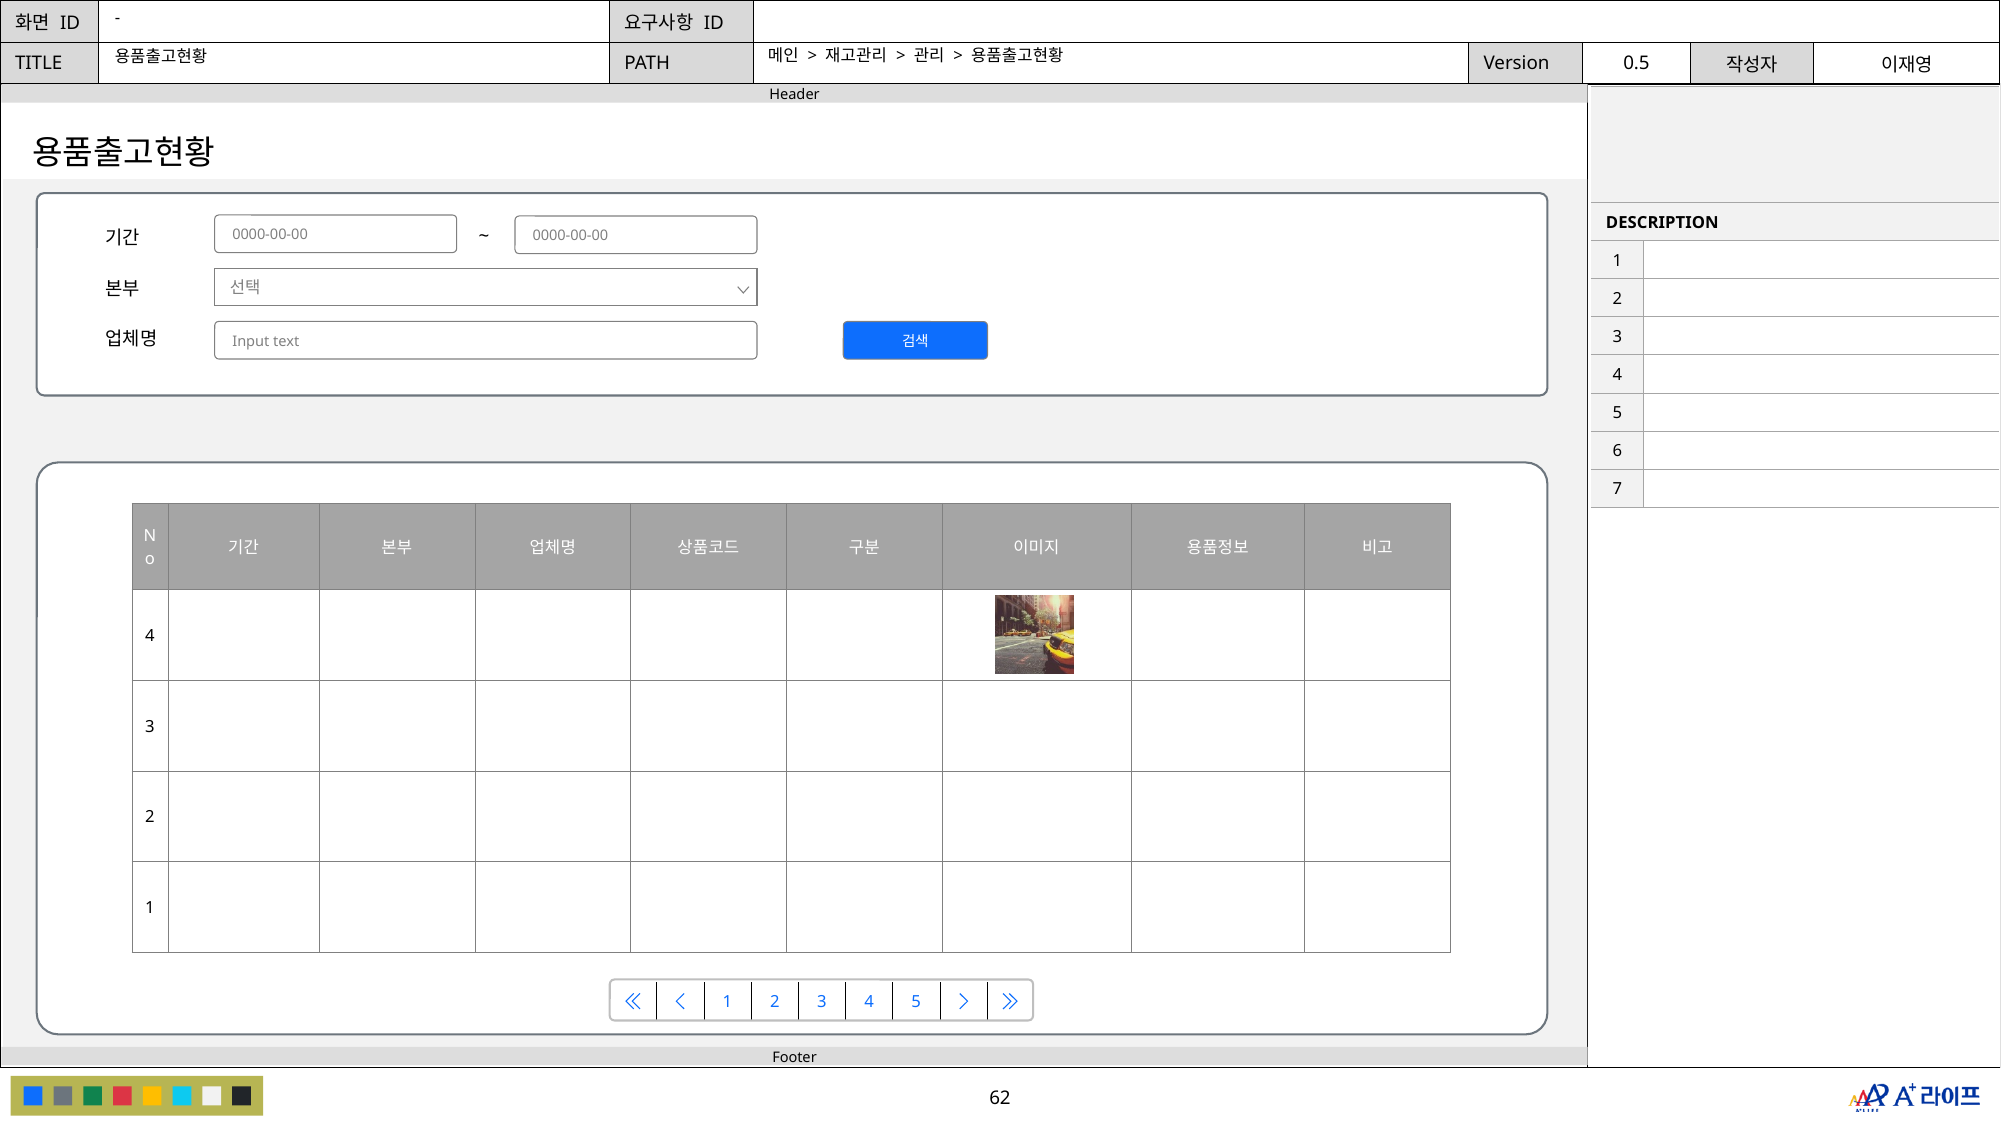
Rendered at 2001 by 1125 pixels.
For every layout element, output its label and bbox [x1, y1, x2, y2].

table_header [133, 504, 168, 589]
table_cell [1591, 394, 1643, 431]
table_cell [943, 772, 1131, 861]
table_cell [1591, 279, 1643, 316]
table_cell [787, 590, 942, 680]
table_cell [133, 772, 168, 861]
table_cell [476, 590, 630, 680]
table_cell [1591, 203, 1999, 240]
table_header [169, 504, 319, 589]
table_cell [631, 862, 786, 952]
table_cell [476, 772, 630, 861]
table_cell [1132, 681, 1304, 771]
table_header [631, 504, 786, 589]
table_cell [1591, 317, 1643, 354]
table_cell [1644, 317, 1999, 354]
table_cell [476, 681, 630, 771]
table_cell [320, 681, 475, 771]
text_box [99, 1, 610, 37]
table_header [476, 504, 630, 589]
text_box [35, 461, 1549, 1036]
table_cell [1132, 590, 1304, 680]
table_cell [1644, 355, 1999, 393]
table_cell [943, 681, 1131, 771]
table_cell [1644, 394, 1999, 431]
table_cell [1644, 432, 1999, 469]
table_cell [1591, 432, 1643, 469]
table_cell [631, 772, 786, 861]
table_cell [1132, 862, 1304, 952]
table_cell [631, 590, 786, 680]
table_cell [1305, 862, 1450, 952]
table_cell [943, 862, 1131, 952]
list [753, 39, 1465, 75]
table_cell [133, 590, 168, 680]
table_cell [1644, 470, 1999, 507]
picture [1848, 1083, 1980, 1112]
text_box [99, 41, 607, 72]
table_cell [133, 862, 168, 952]
table_header [320, 504, 475, 589]
table_cell [1644, 241, 1999, 278]
table_cell [320, 590, 475, 680]
table_header [787, 504, 942, 589]
table_cell [787, 772, 942, 861]
table_cell [1591, 355, 1643, 393]
table_cell [1591, 241, 1643, 278]
table_header [1132, 504, 1304, 589]
text_box [35, 192, 1549, 397]
table_cell [1591, 470, 1643, 507]
table_cell [943, 590, 1131, 680]
table_cell [169, 590, 319, 680]
table_cell [1305, 681, 1450, 771]
table_cell [1644, 279, 1999, 316]
table_cell [787, 862, 942, 952]
table_header [1305, 504, 1450, 589]
table_cell [631, 681, 786, 771]
picture [995, 595, 1074, 674]
text_box [17, 124, 231, 179]
table_cell [320, 772, 475, 861]
table_header [1591, 87, 1999, 202]
table_cell [133, 681, 168, 771]
table_cell [476, 862, 630, 952]
table_cell [1132, 772, 1304, 861]
table_cell [320, 862, 475, 952]
table_header [943, 504, 1131, 589]
table_cell [169, 772, 319, 861]
table_cell [1305, 590, 1450, 680]
table_cell [169, 681, 319, 771]
table_cell [1305, 772, 1450, 861]
table_cell [169, 862, 319, 952]
table_cell [787, 681, 942, 771]
